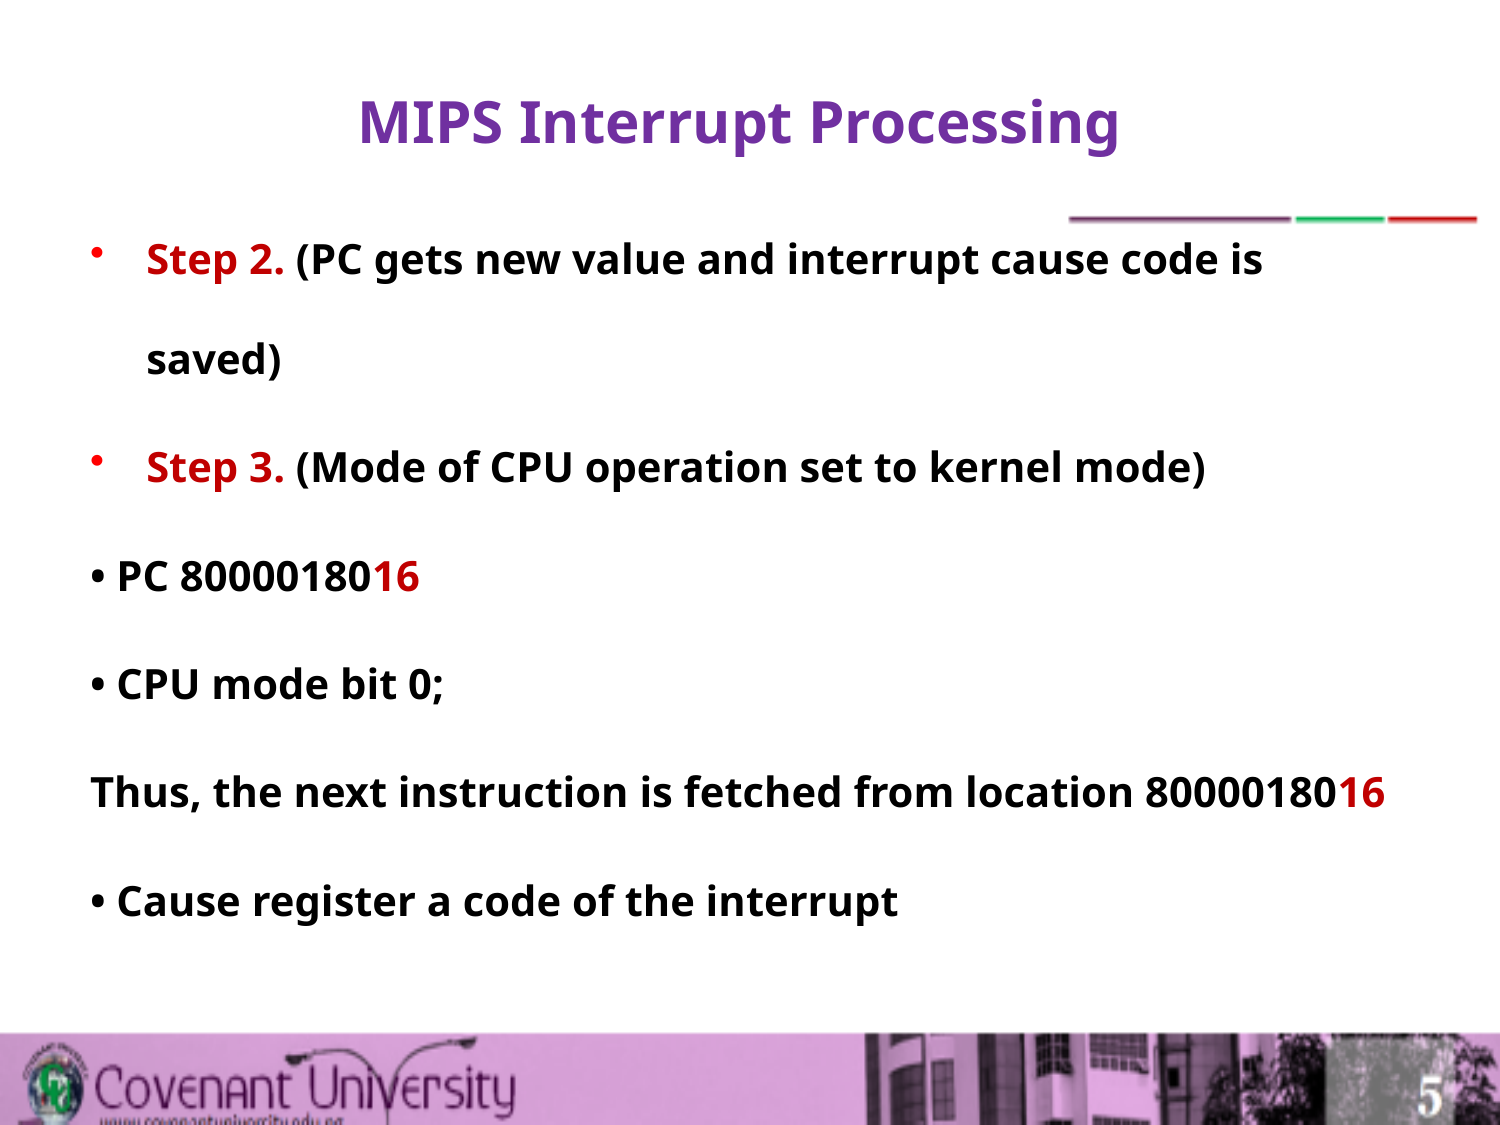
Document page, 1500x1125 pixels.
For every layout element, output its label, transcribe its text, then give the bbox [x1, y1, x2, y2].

title MIPS Interrupt Processing [66, 24, 1413, 163]
list Step 2. (PC gets new value and interrupt cause code is saved) Step 3. (Mode of CPU operation set to kernel mode) • PC 8000018016 • CPU mode bit 0; Thus, the next instruction is fetched from location 8000018016 • Cause register a code of the interrupt [75, 174, 1417, 1100]
picture [0, 0, 1500, 1125]
